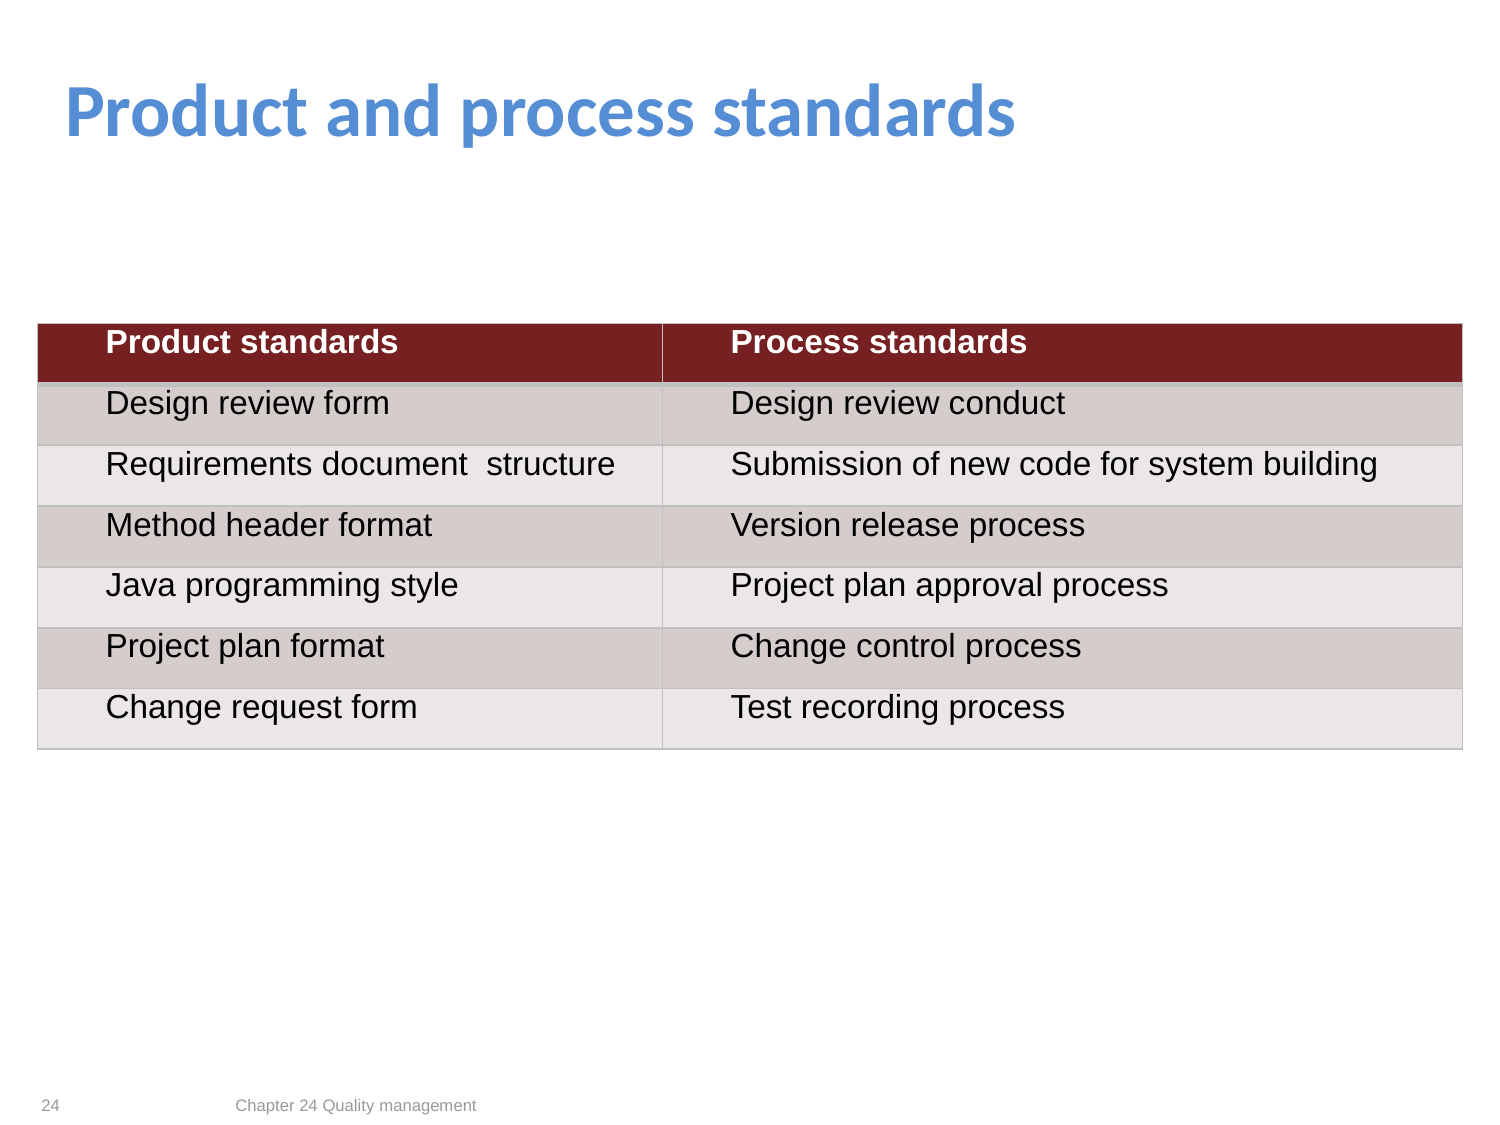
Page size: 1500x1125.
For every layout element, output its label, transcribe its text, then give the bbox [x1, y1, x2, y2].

table_cell Requirements document structure [38, 446, 662, 505]
table_cell Submission of new code for system building [663, 446, 1462, 505]
table_cell Change request form [38, 689, 662, 748]
table_cell Design review form [38, 387, 662, 444]
table_header Process standards [663, 324, 1462, 382]
table_cell Version release process [663, 507, 1462, 566]
table_header Product standards [38, 324, 662, 382]
table_cell Method header format [38, 507, 662, 566]
table_cell Test recording process [663, 689, 1462, 748]
slide_number 24 [0, 1087, 62, 1125]
table_cell Project plan format [38, 629, 662, 688]
table_cell Design review conduct [663, 387, 1462, 444]
table_cell Project plan approval process [663, 568, 1462, 627]
footer Chapter 24 Quality management [62, 1087, 651, 1125]
table_cell Java programming style [38, 568, 662, 627]
table_cell Change control process [663, 629, 1462, 688]
title Product and process standards [50, 50, 1450, 163]
